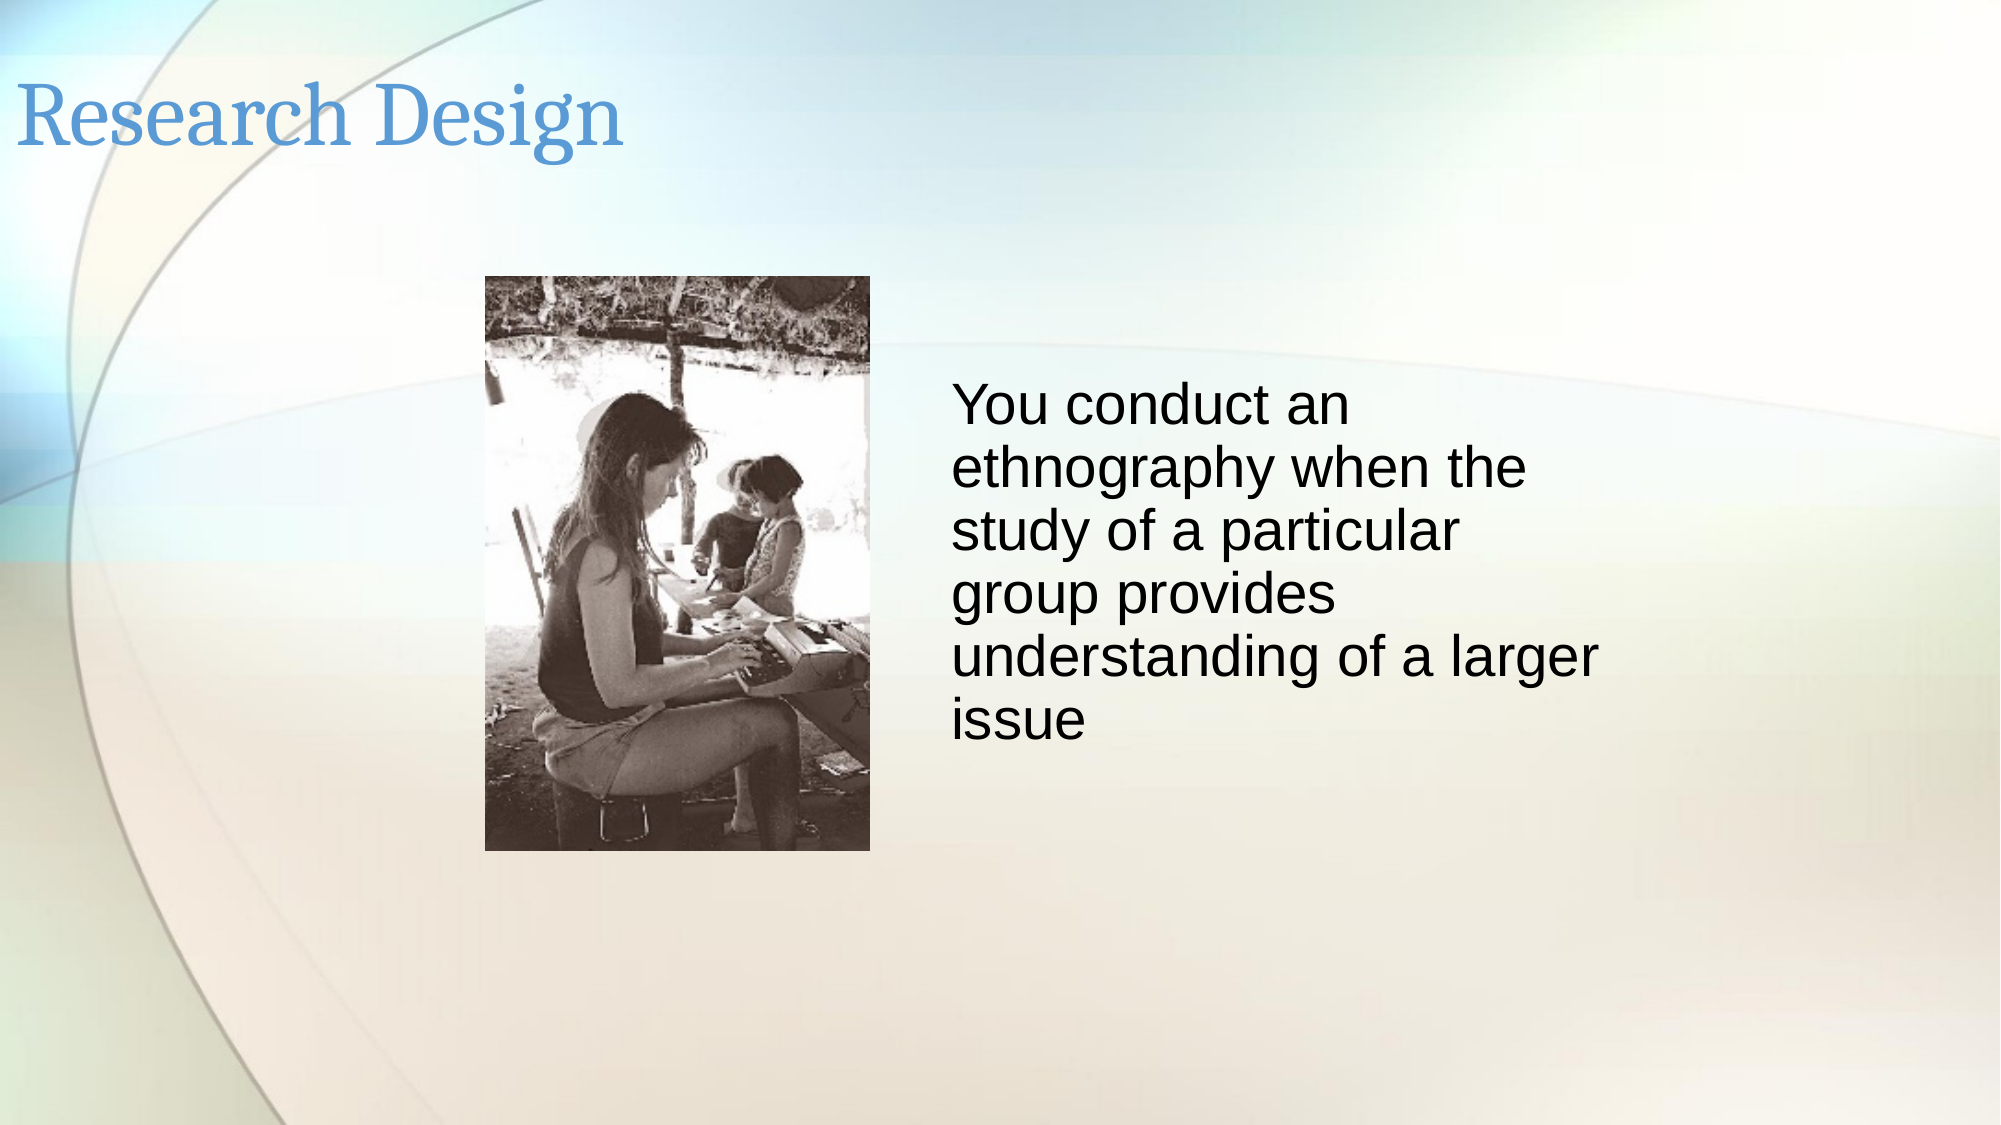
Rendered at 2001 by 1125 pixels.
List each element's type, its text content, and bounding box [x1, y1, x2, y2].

picture [0, 0, 2001, 1125]
title Research Design [0, 0, 1482, 218]
list You conduct an ethnography when the study of a particular group provides understanding of a larger issue [936, 366, 1620, 1069]
